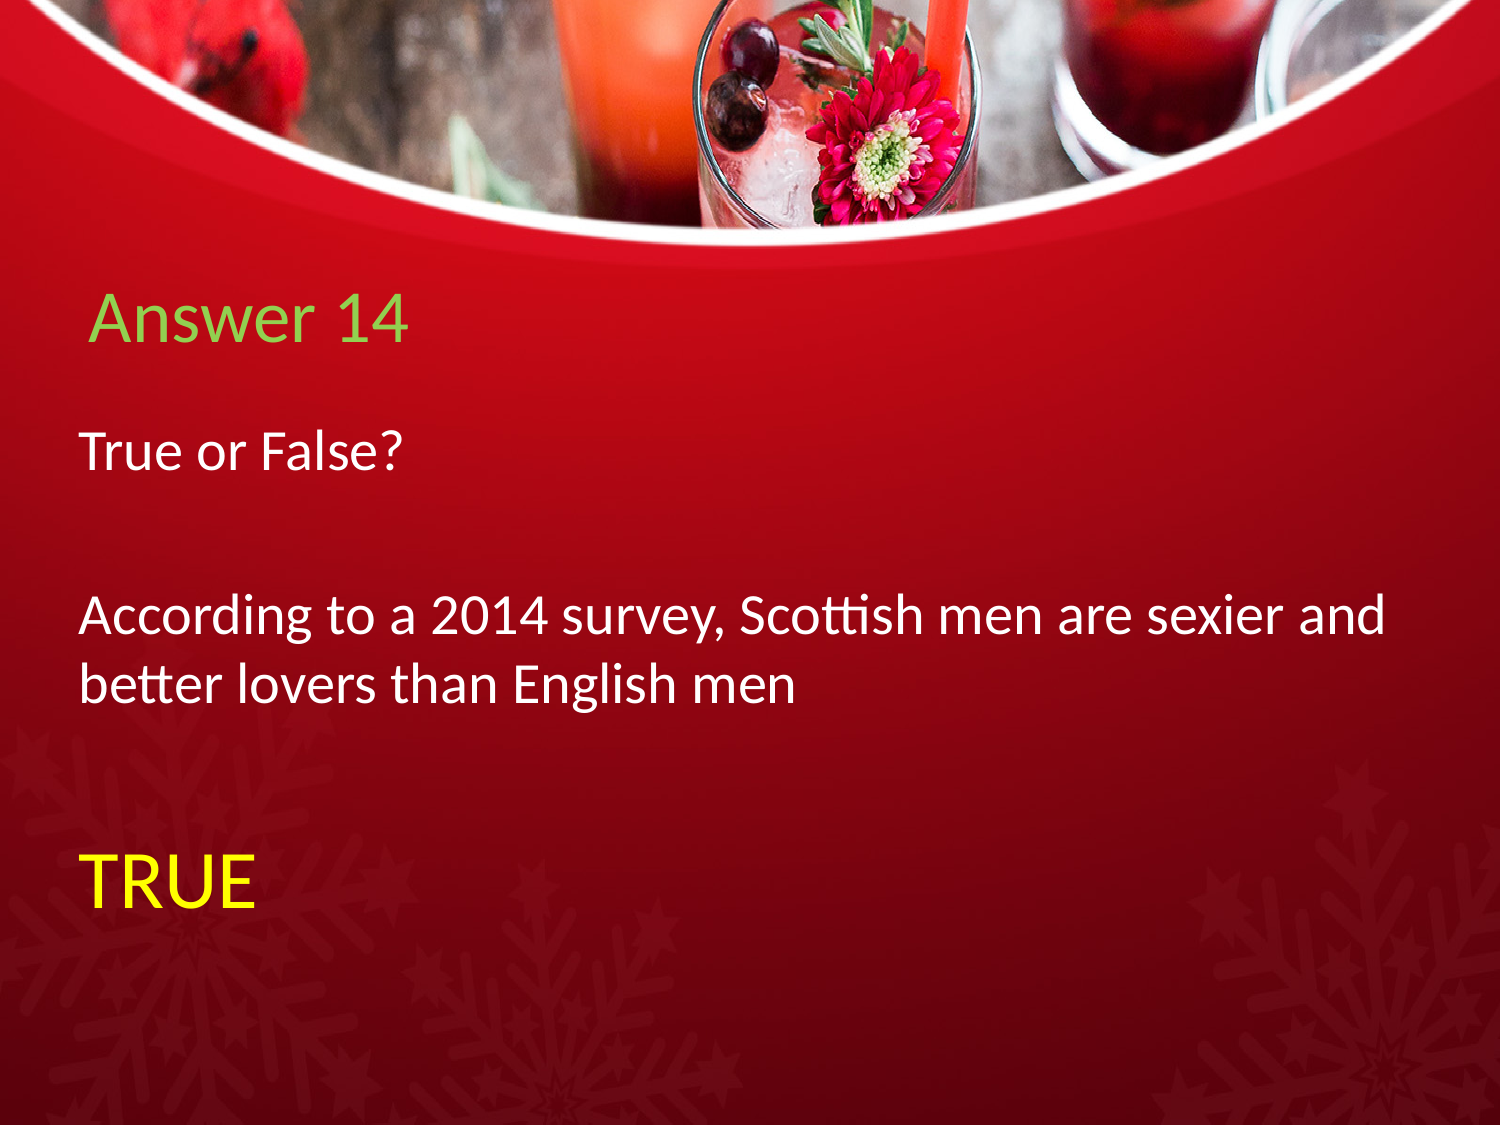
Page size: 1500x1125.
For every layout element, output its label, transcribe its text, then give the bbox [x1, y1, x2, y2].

picture [0, 0, 1500, 1125]
list True or False? According to a 2014 survey, Scottish men are sexier and better lovers than English men TRUE [41, 219, 1471, 1035]
